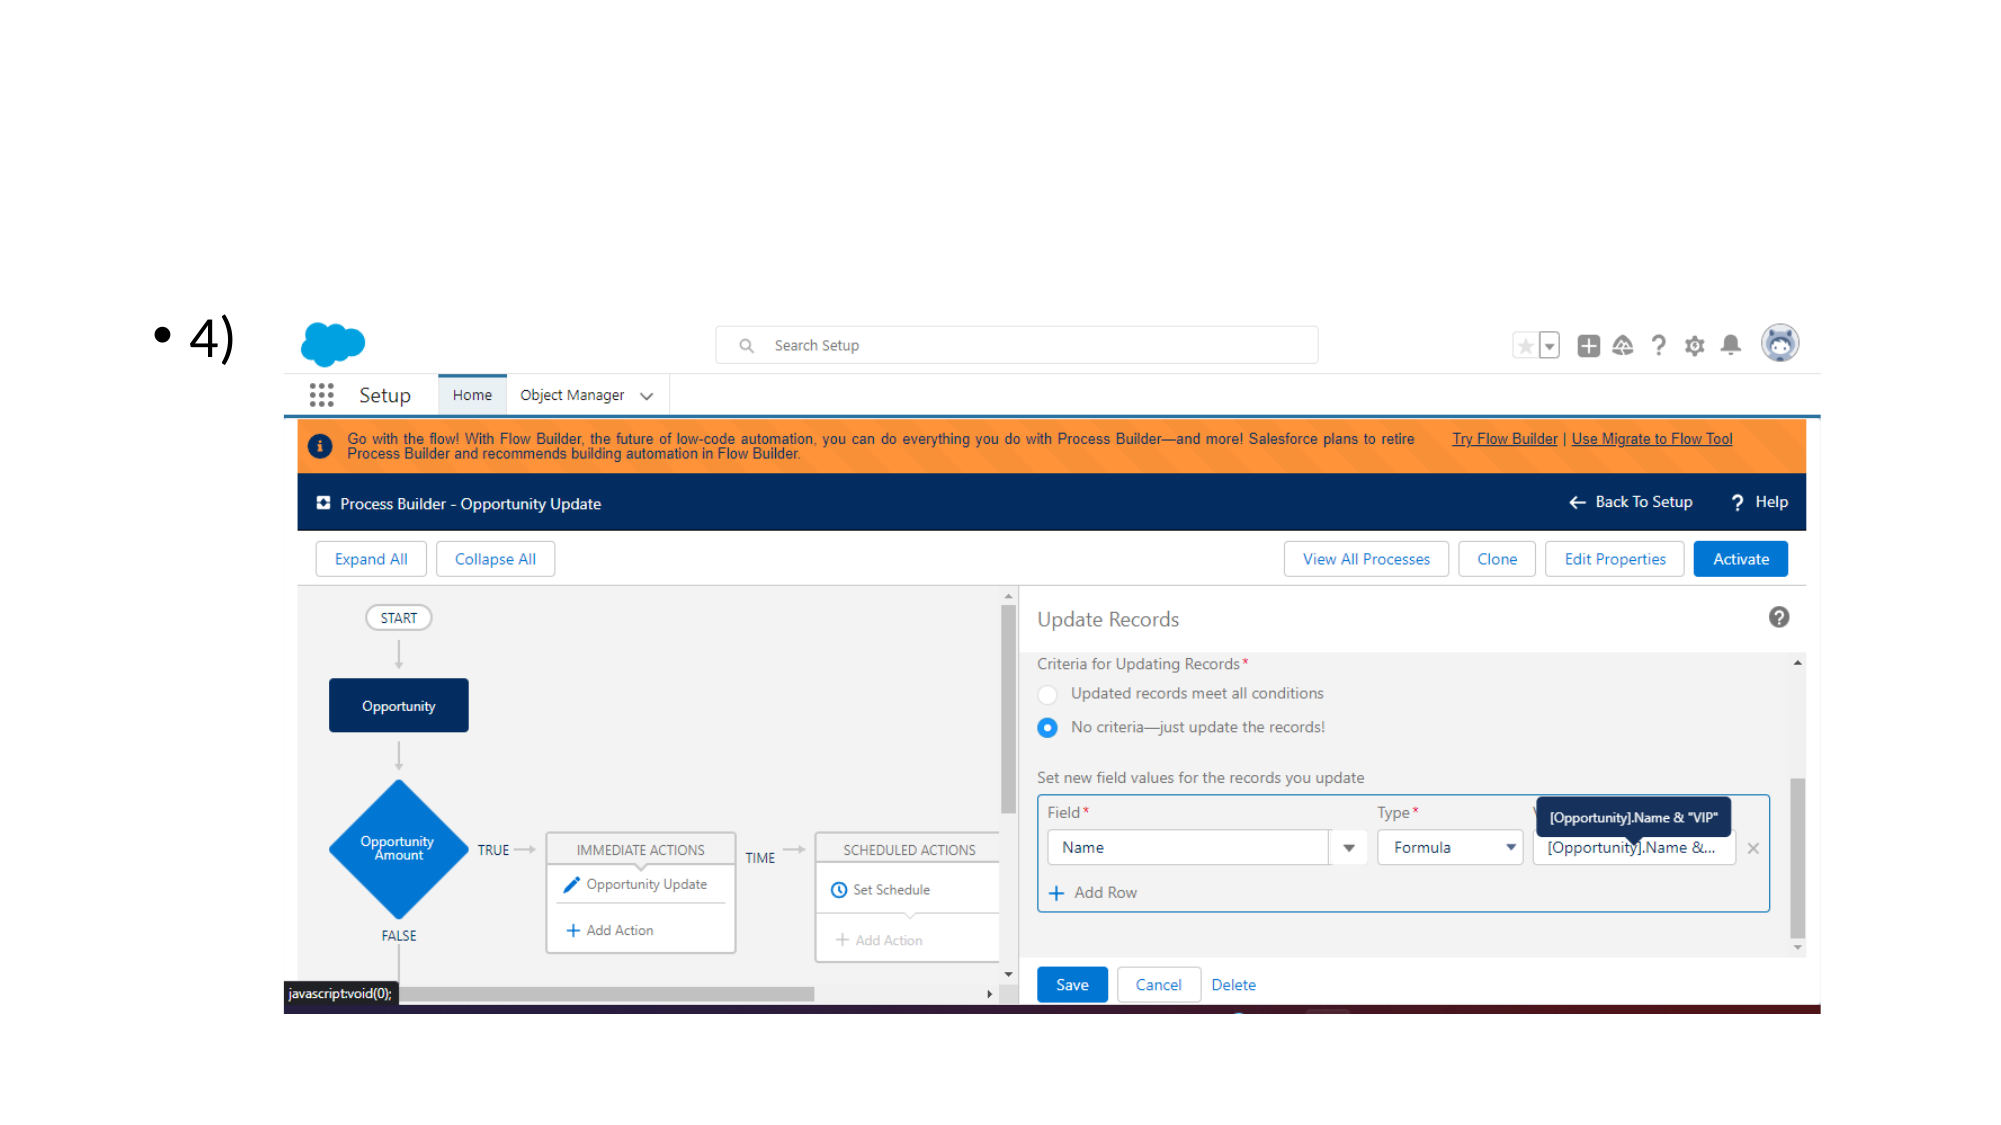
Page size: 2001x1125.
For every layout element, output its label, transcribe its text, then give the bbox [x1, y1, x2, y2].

picture [283, 318, 1821, 1014]
list 4) [137, 299, 1863, 1014]
